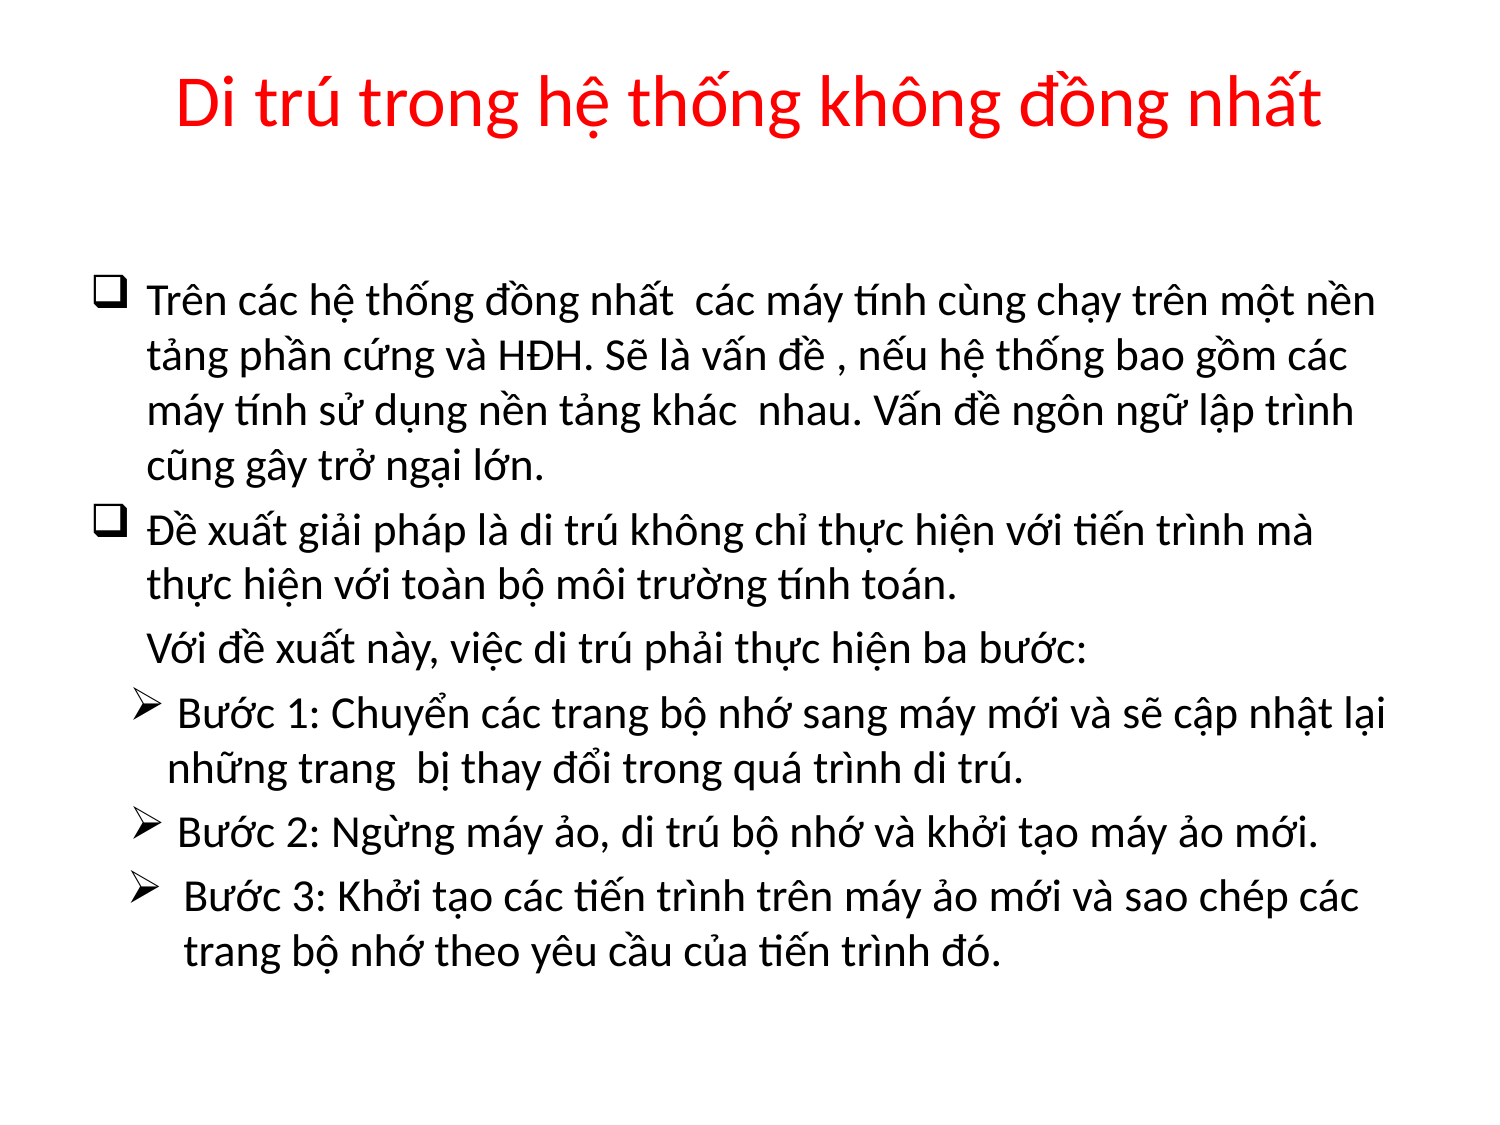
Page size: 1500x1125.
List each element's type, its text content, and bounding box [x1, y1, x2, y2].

title Di trú trong hệ thống không đồng nhất [75, 45, 1425, 150]
list Trên các hệ thống đồng nhất các máy tính cùng chạy trên một nền tảng phần cứng và HĐH. Sẽ là vấn đề , nếu hệ thống bao gồm các máy tính sử dụng nền tảng khác nhau. Vấn đề ngôn ngữ lập trình cũng gây trở ngại lớn. Đề xuất giải pháp là di trú không chỉ thực hiện với tiến trình mà thực hiện với toàn bộ môi trường tính toán. Với đề xuất này, việc di trú phải thực hiện ba bước: Bước 1: Chuyển các trang bộ nhớ sang máy mới và sẽ cập nhật lại những trang bị thay đổi trong quá trình di trú. Bước 2: Ngừng máy ảo, di trú bộ nhớ và khởi tạo máy ảo mới. Bước 3: Khởi tạo các tiến trình trên máy ảo mới và sao chép các trang bộ nhớ theo yêu cầu của tiến trình đó. [75, 262, 1425, 1005]
